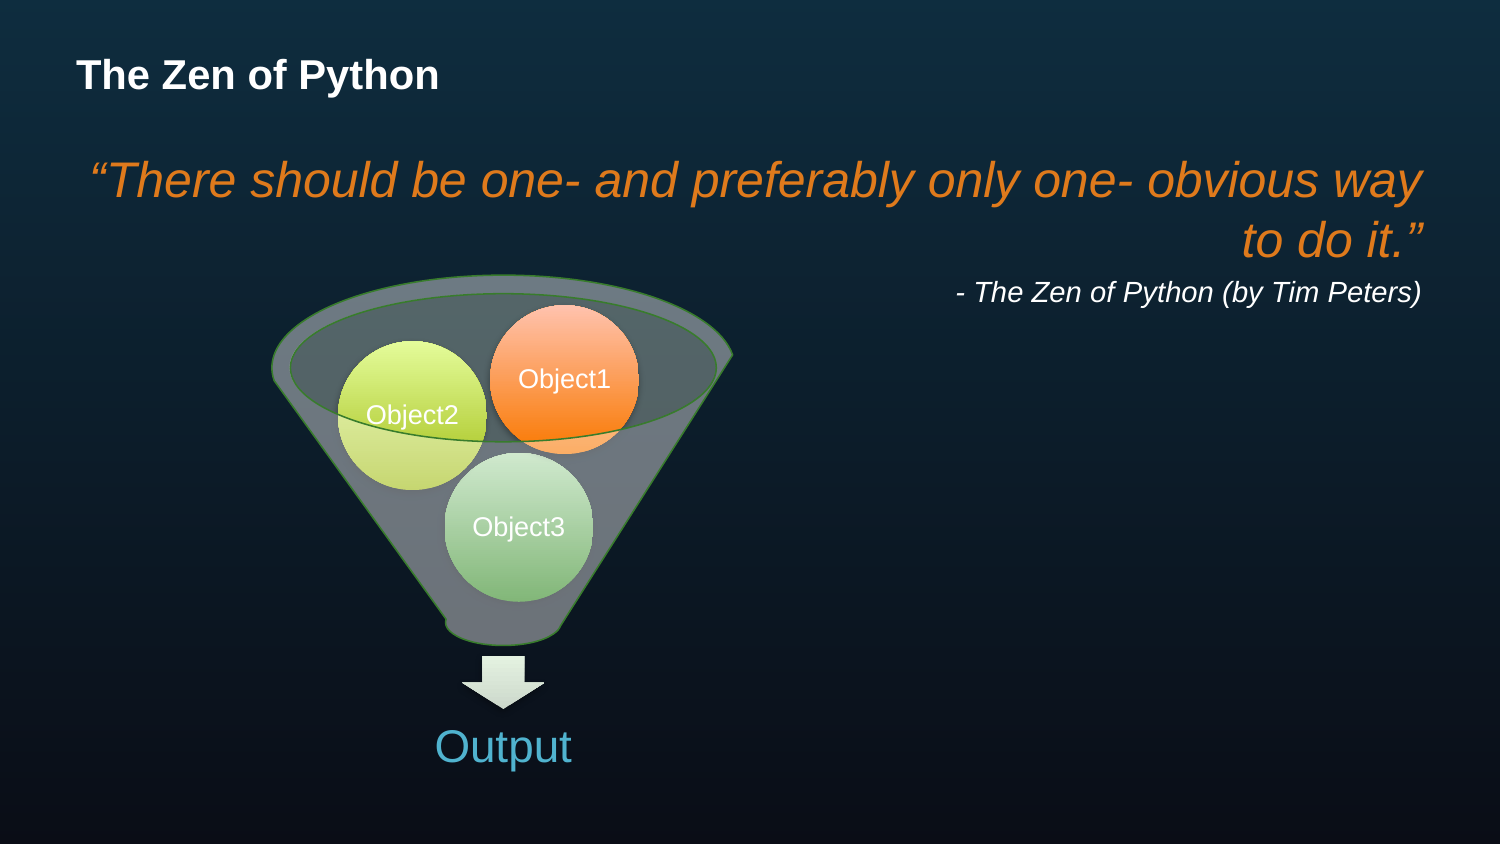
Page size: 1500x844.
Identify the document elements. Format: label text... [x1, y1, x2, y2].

list “There should be one- and preferably only one- obvious way to do it.” - The Zen of Python (by Tim Peters) [62, 139, 1438, 709]
title The Zen of Python [61, 40, 1438, 116]
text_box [66, 271, 941, 802]
